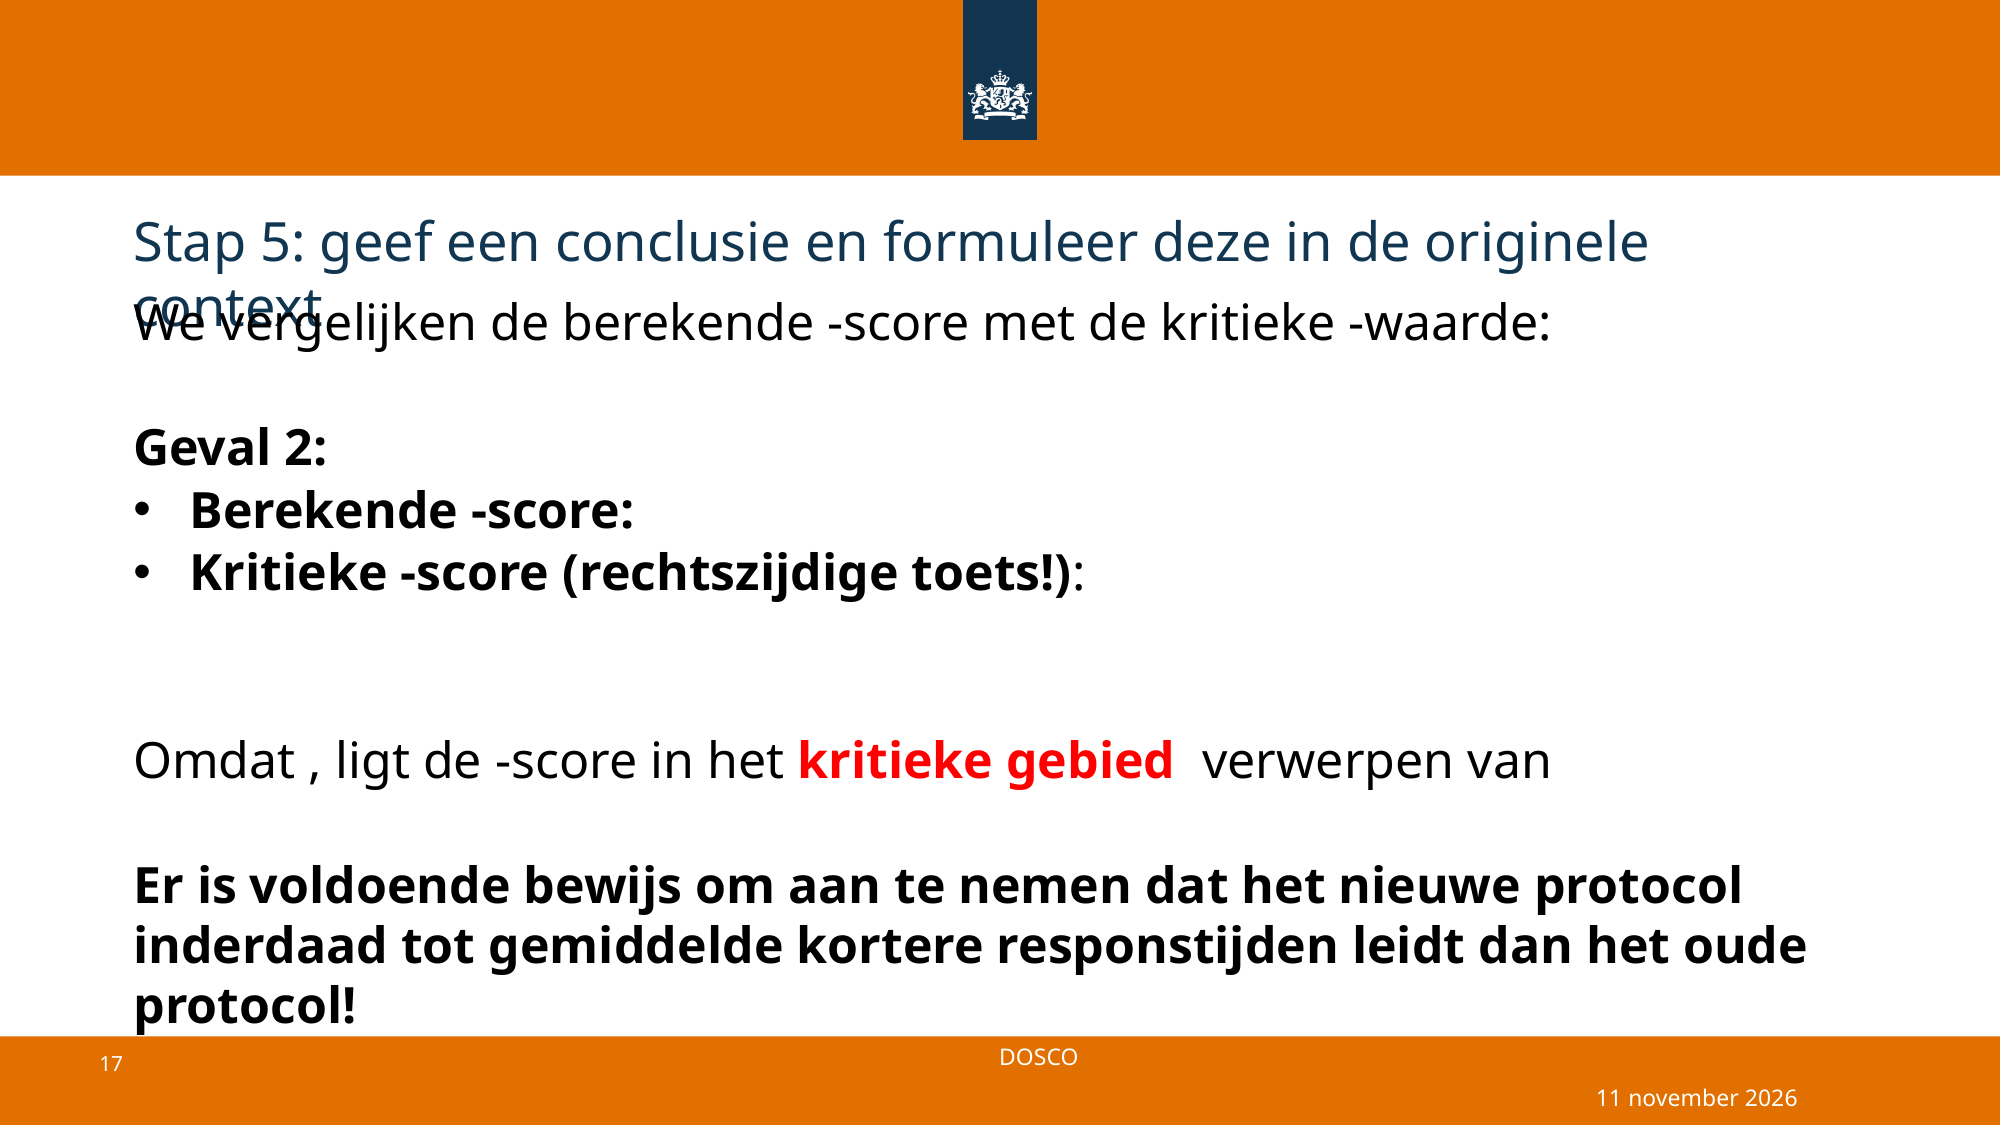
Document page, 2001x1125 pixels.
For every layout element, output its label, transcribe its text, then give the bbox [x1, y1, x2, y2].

title Stap 5: geef een conclusie en formuleer deze in de originele context [133, 207, 1834, 274]
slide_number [1580, 1069, 1946, 1125]
picture [963, 0, 1037, 140]
